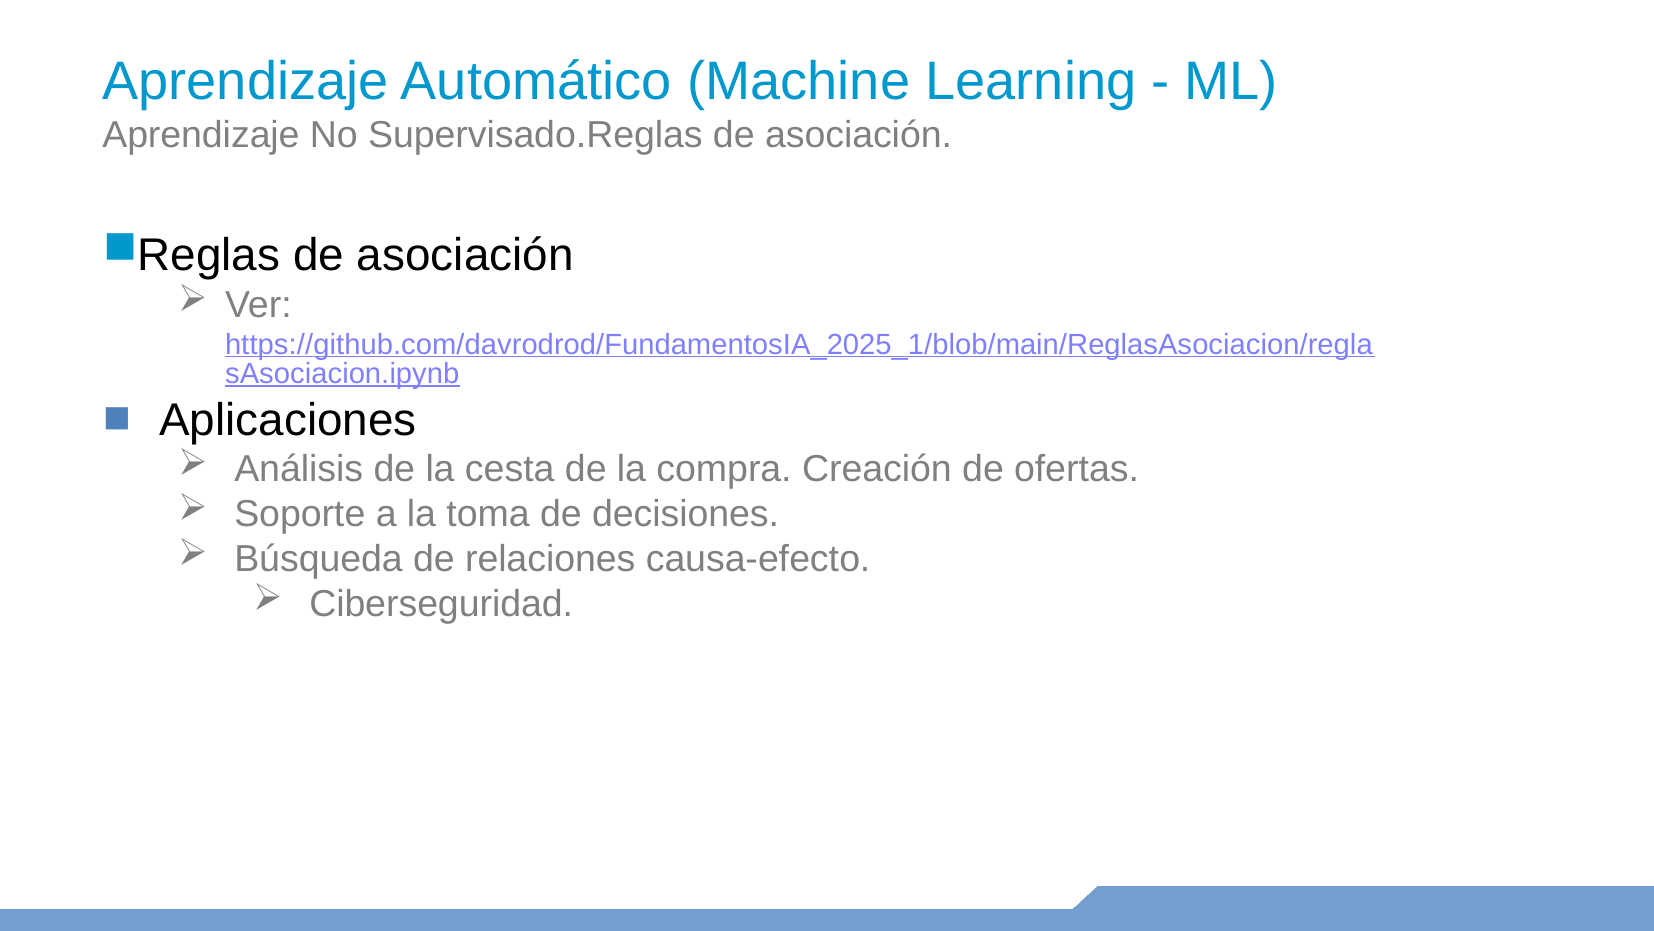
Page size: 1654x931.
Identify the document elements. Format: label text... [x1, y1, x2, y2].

text_box Reglas de asociación Ver: https://github.com/davrodrod/FundamentosIA_2025_1/blob/main/ReglasAsociacion/reglasAsociacion.ipynb Aplicaciones Análisis de la cesta de la compra. Creación de ofertas. Soporte a la toma de decisiones. Búsqueda de relaciones causa-efecto. Ciberseguridad. [87, 217, 1398, 434]
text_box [0, 885, 1654, 931]
text_box [82, 217, 1570, 756]
text_box Aprendizaje Automático (Machine Learning - ML) Aprendizaje No Supervisado.Reglas de asociación. [87, 37, 1536, 155]
